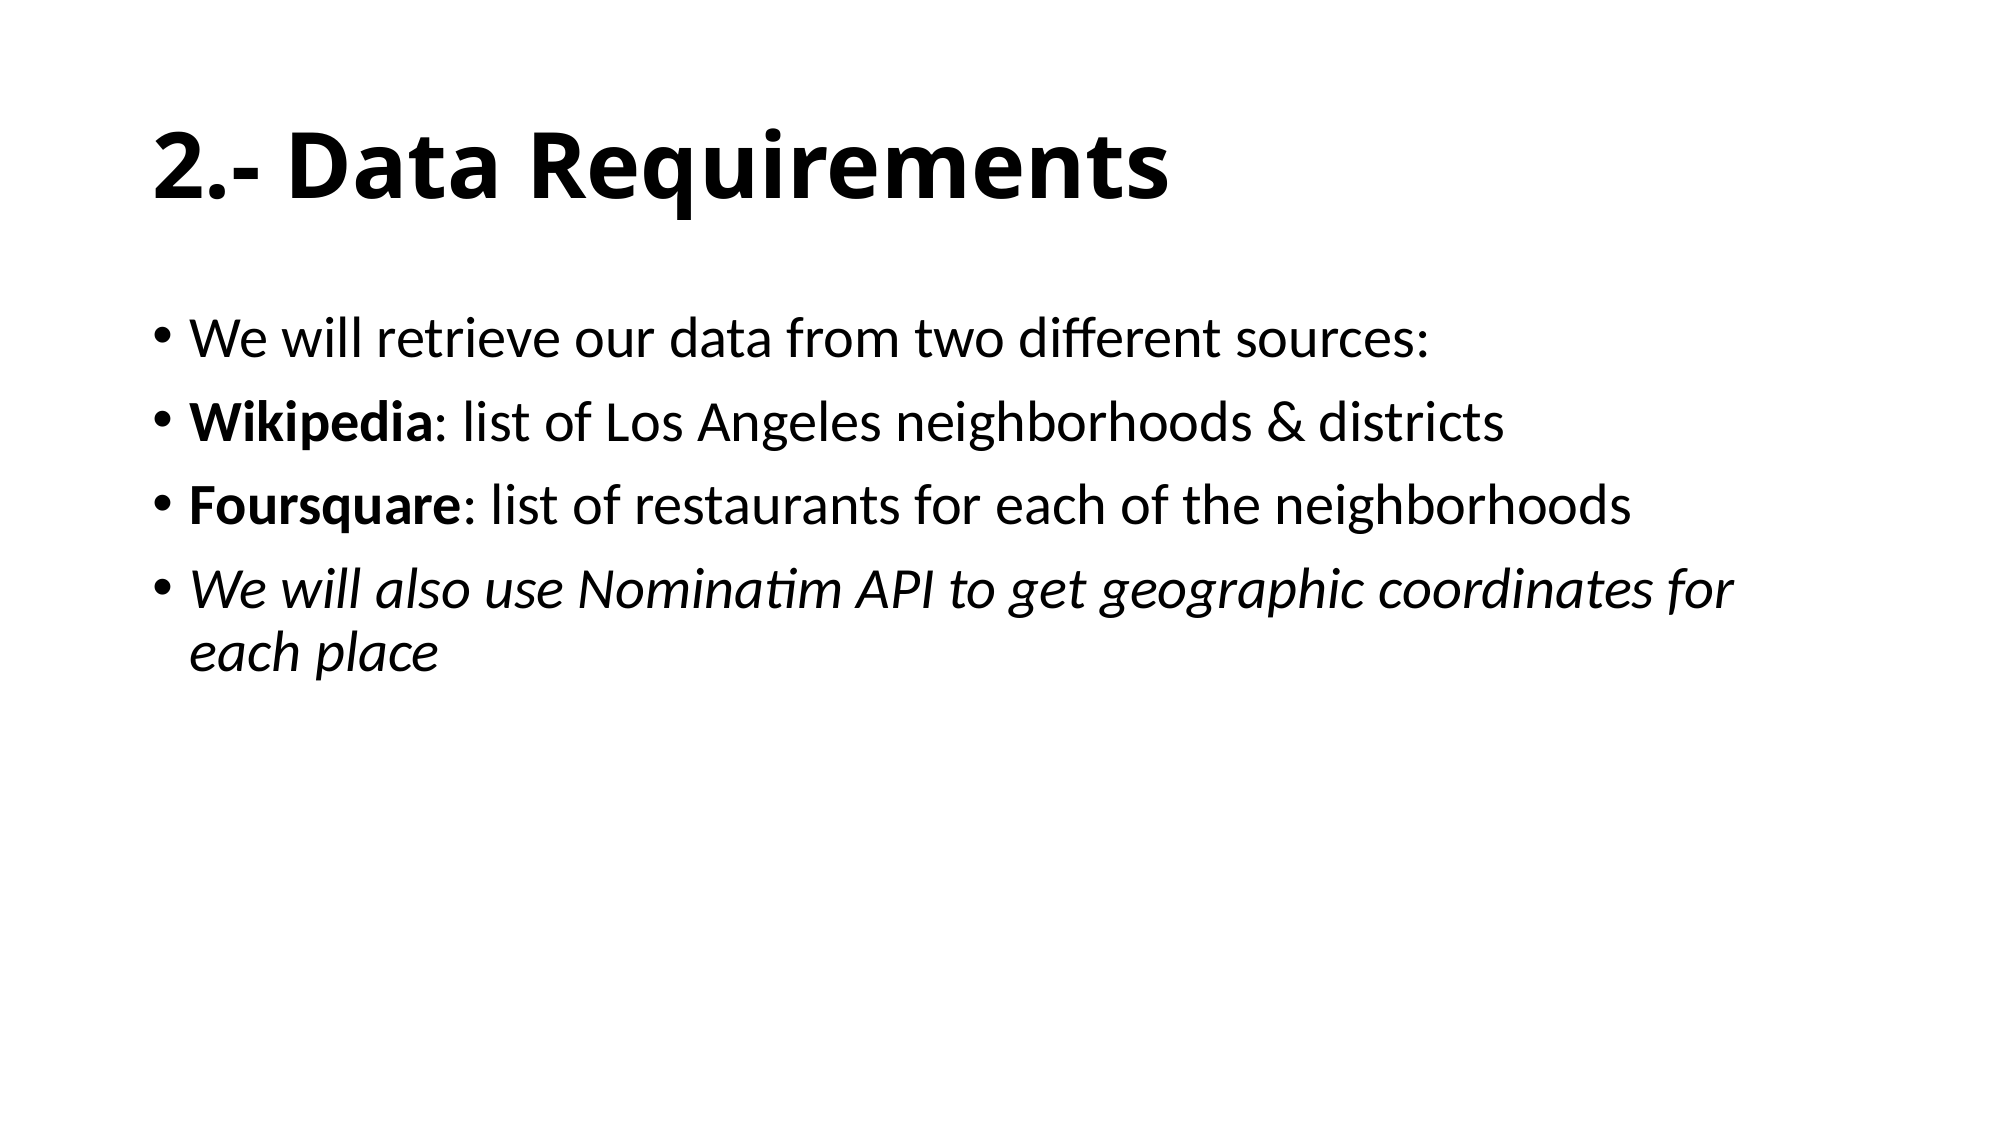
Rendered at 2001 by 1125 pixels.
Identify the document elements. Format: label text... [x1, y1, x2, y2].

title 2.- Data Requirements [137, 59, 1863, 278]
list We will retrieve our data from two different sources: Wikipedia: list of Los Angeles neighborhoods & districts Foursquare: list of restaurants for each of the neighborhoods We will also use Nominatim API to get geographic coordinates for each place [137, 299, 1863, 1014]
